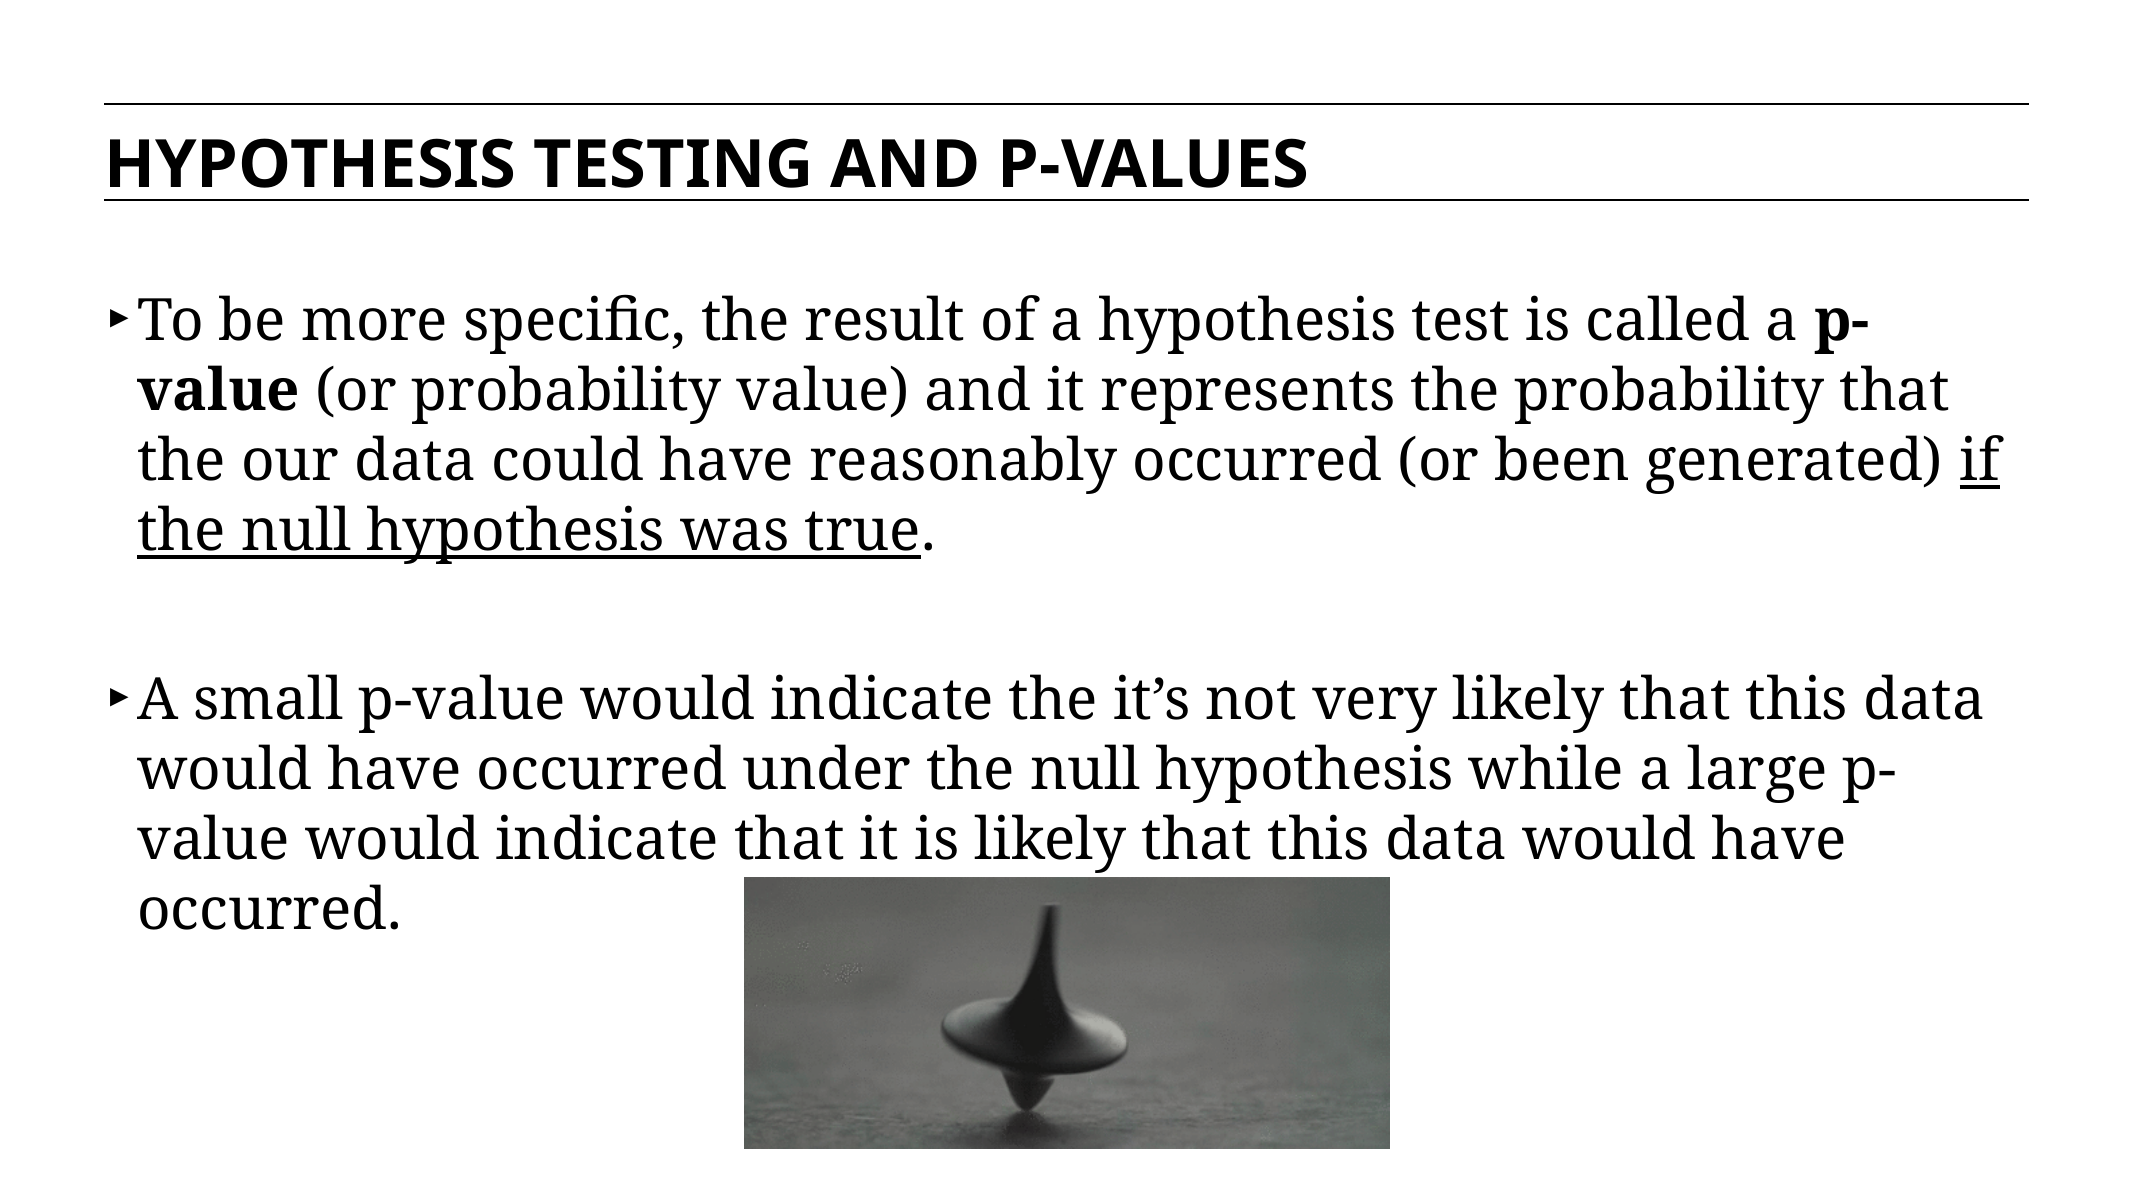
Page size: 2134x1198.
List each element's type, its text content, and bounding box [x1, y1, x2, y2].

list To be more specific, the result of a hypothesis test is called a p-value (or probability value) and it represents the probability that the our data could have reasonably occurred (or been generated) if the null hypothesis was true. A small p-value would indicate the it’s not very likely that this data would have occurred under the null hypothesis while a large p-value would indicate that it is likely that this data would have occurred. [104, 212, 2030, 837]
picture [743, 877, 1390, 1150]
text_box HYPOTHESIS TESTING AND P-VALUES [104, 120, 2030, 192]
